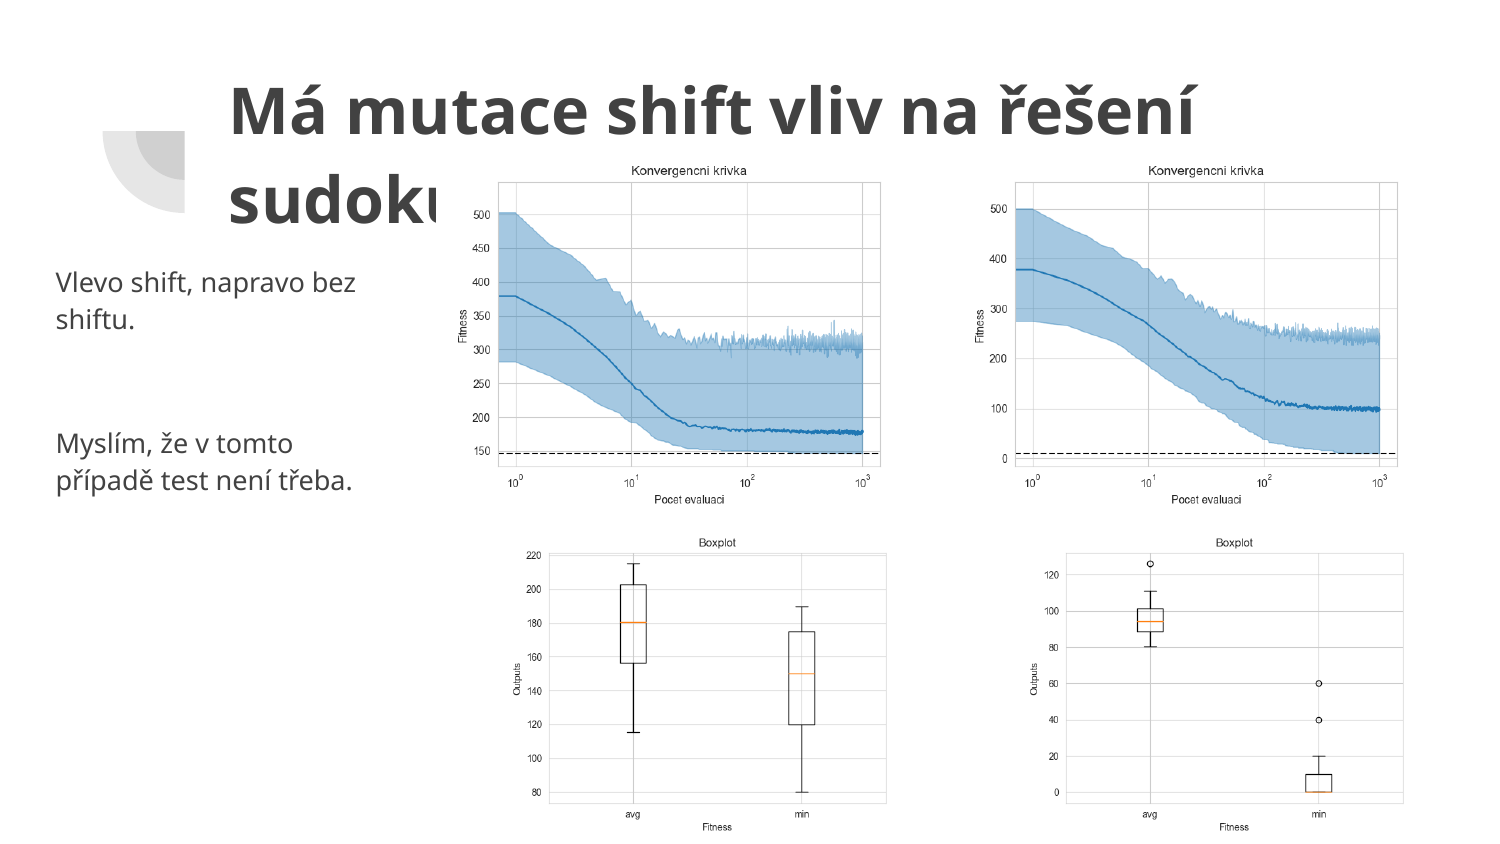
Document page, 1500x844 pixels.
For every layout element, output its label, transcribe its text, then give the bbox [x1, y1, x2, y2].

title Má mutace shift vliv na řešení sudoku? [213, 43, 1474, 208]
picture [494, 513, 929, 840]
picture [953, 137, 1446, 507]
picture [436, 137, 929, 507]
picture [1010, 513, 1446, 840]
list Vlevo shift, napravo bez shiftu. Myslím, že v tomto případě test není třeba. [40, 245, 412, 753]
